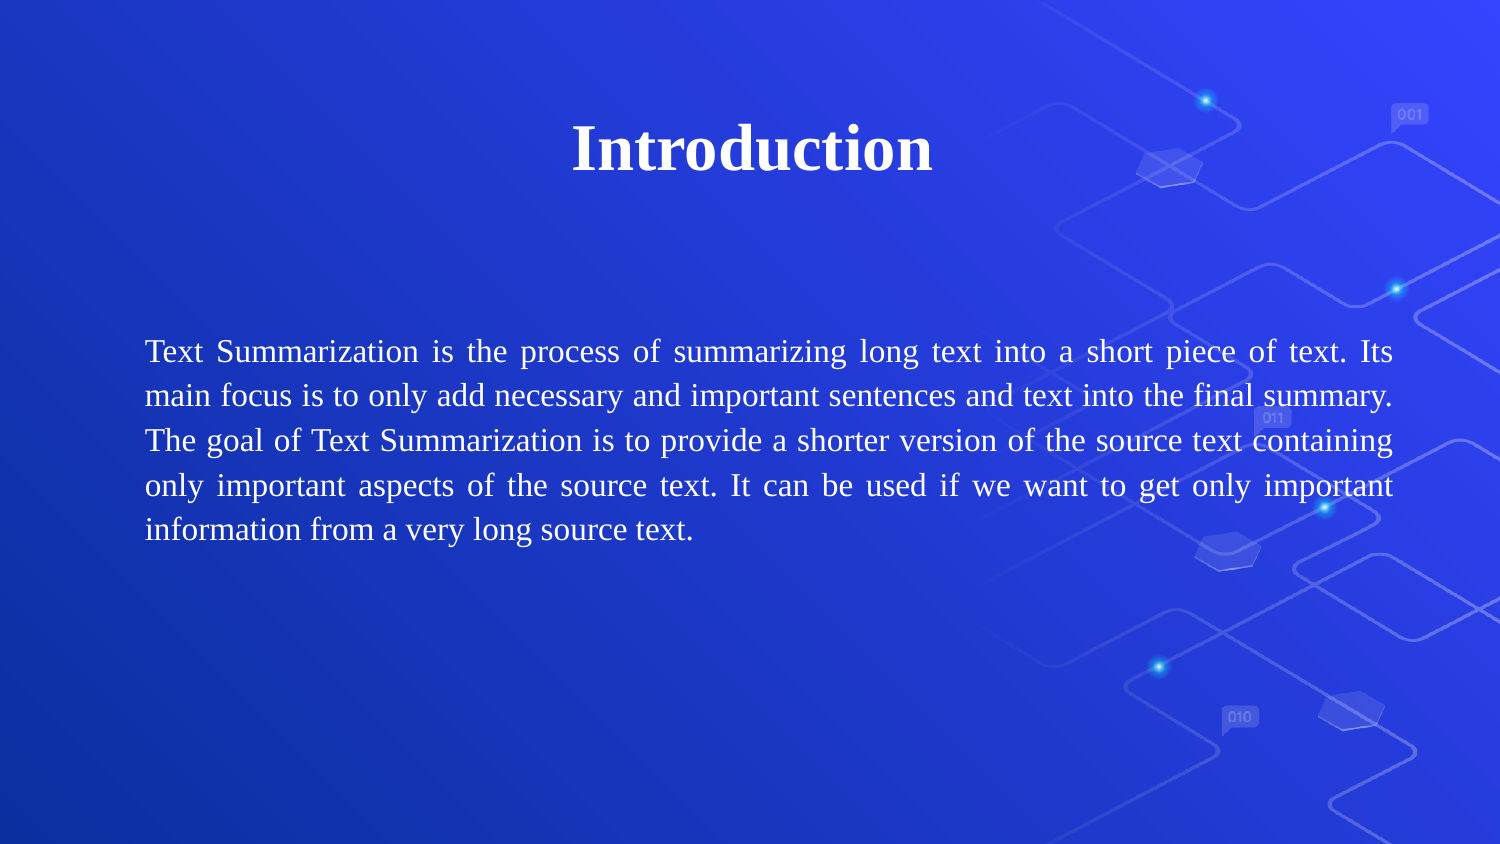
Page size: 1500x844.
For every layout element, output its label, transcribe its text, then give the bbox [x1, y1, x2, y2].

title Introduction [89, 43, 1416, 184]
text_box Text Summarization is the process of summarizing long text into a short piece of text. Its main focus is to only add necessary and important sentences and text into the final summary. The goal of Text Summarization is to provide a shorter version of the source text containing only important aspects of the source text. It can be used if we want to get only important information from a very long source text. [54, 308, 1416, 637]
picture [0, 0, 1500, 844]
